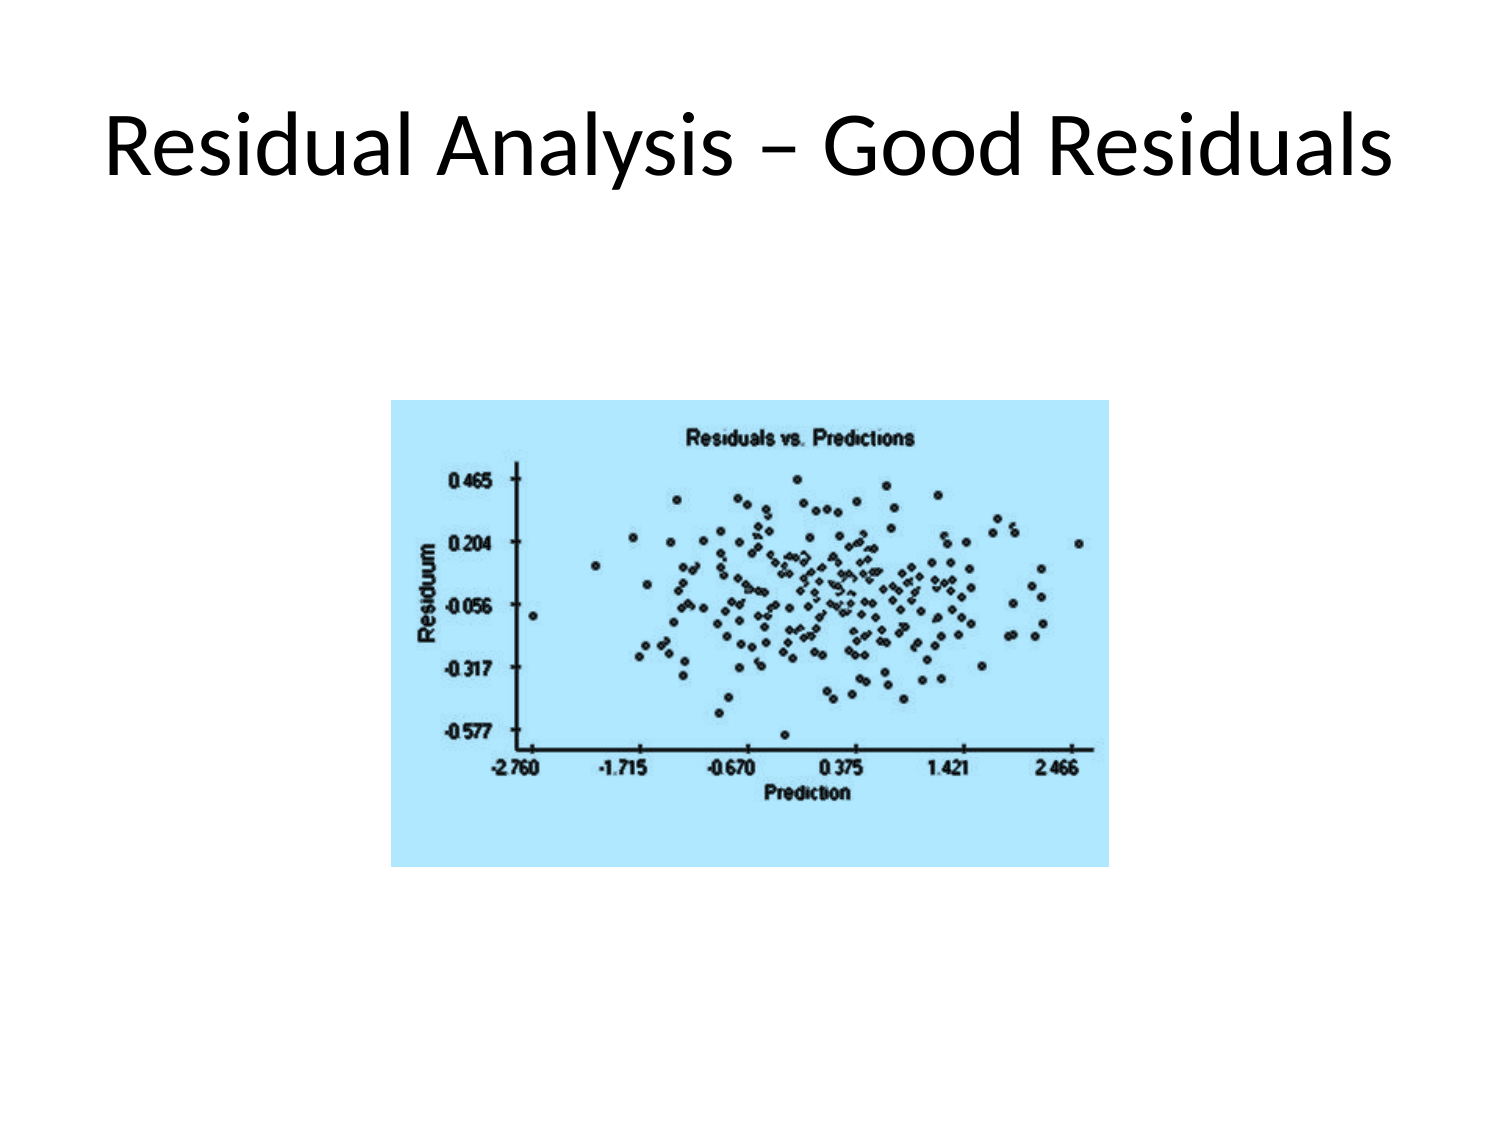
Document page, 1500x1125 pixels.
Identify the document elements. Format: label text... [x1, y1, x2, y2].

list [391, 400, 1109, 867]
title Residual Analysis – Good Residuals [75, 45, 1425, 233]
